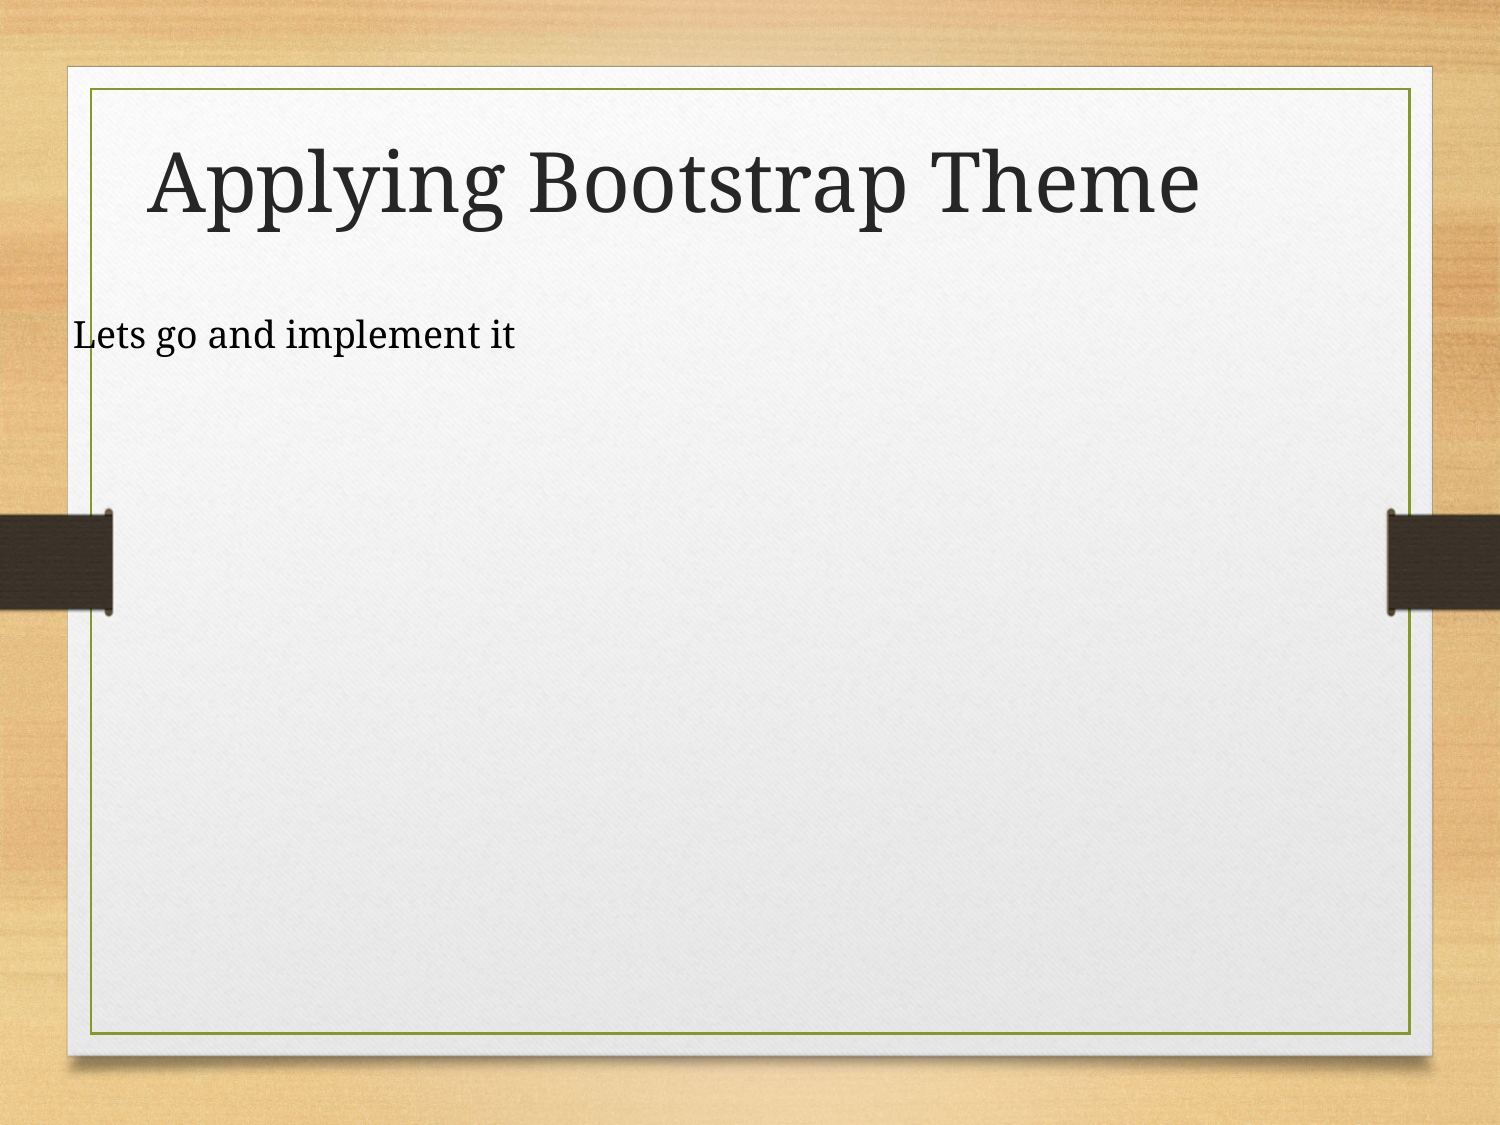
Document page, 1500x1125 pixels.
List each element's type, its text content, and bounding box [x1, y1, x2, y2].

text_box Applying Bootstrap Theme [75, 22, 1276, 244]
text_box Lets go and implement it [58, 304, 531, 364]
picture [0, 0, 1500, 1125]
